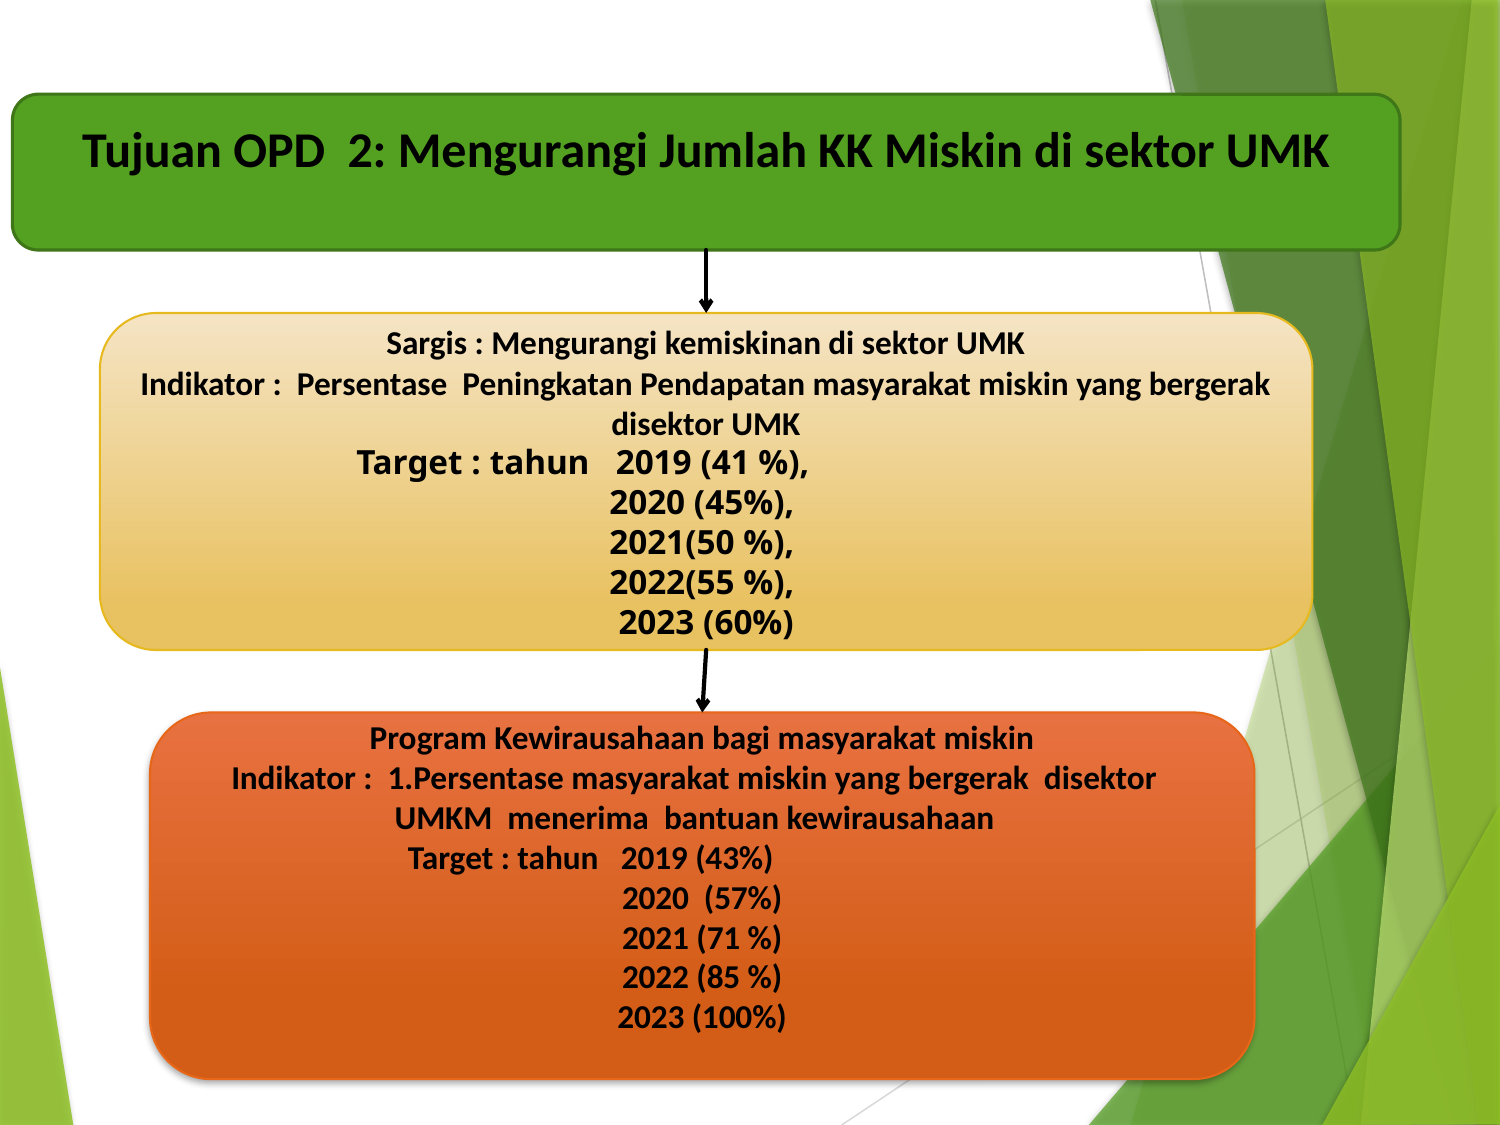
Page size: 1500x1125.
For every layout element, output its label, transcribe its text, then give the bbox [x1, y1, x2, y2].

text_box Program Kewirausahaan bagi masyarakat miskin Indikator : 1.Persentase masyarakat miskin yang bergerak disektor UMKM menerima bantuan kewirausahaan Target : tahun 2019 (43%) 2020 (57%) 2021 (71 %) 2022 (85 %) 2023 (100%) [148, 711, 1256, 1081]
text_box Sargis : Mengurangi kemiskinan di sektor UMK Indikator : Persentase Peningkatan Pendapatan masyarakat miskin yang bergerak disektor UMK Target : tahun 2019 (41 %), 2020 (45%), 2021(50 %), 2022(55 %), 2023 (60%) [98, 311, 1314, 652]
text_box Tujuan OPD 2: Mengurangi Jumlah KK Miskin di sektor UMK [10, 92, 1402, 252]
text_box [672, 678, 736, 684]
